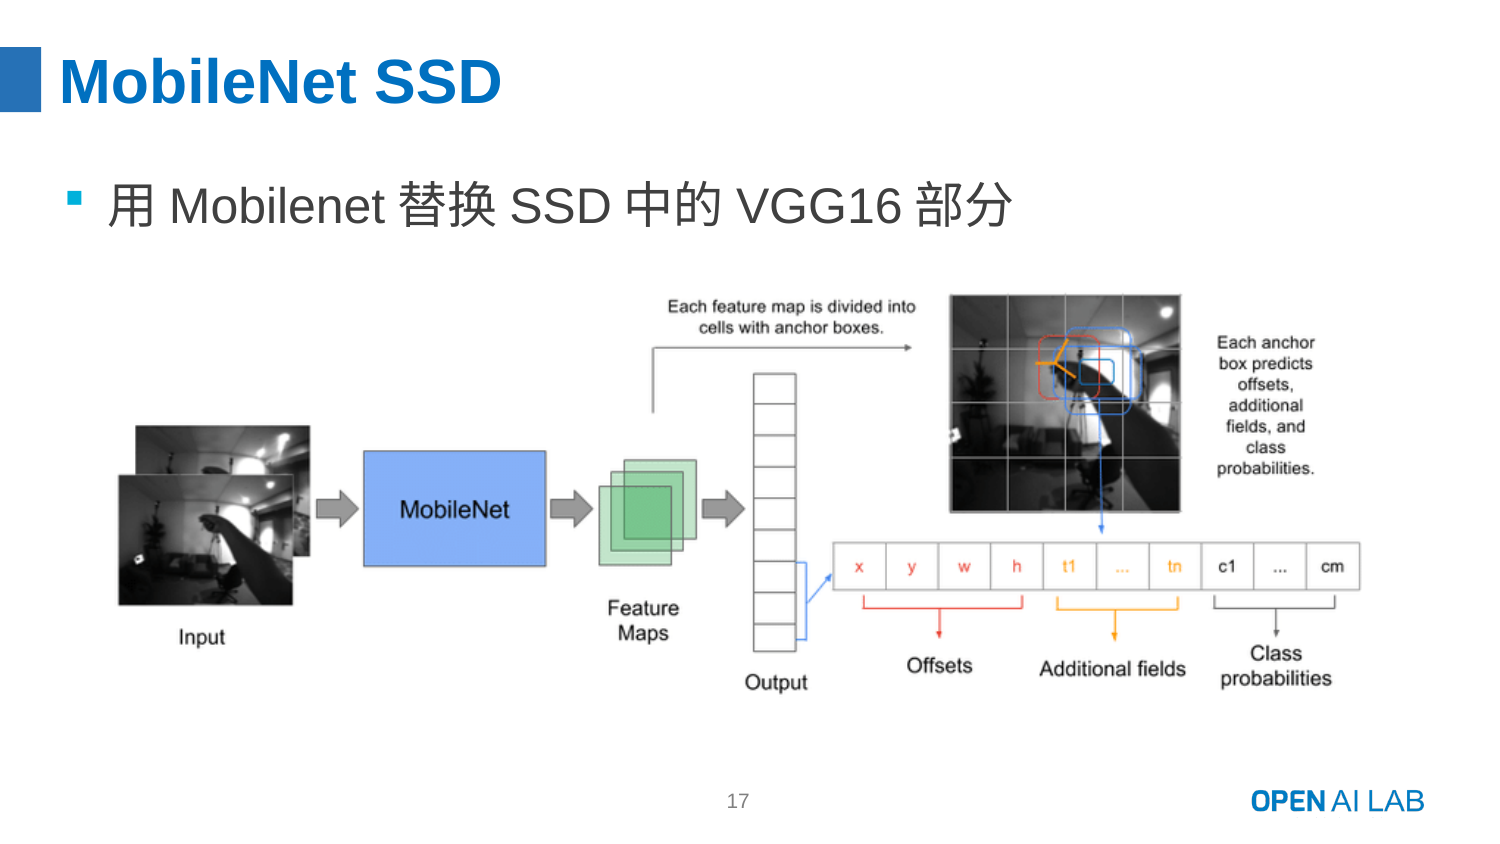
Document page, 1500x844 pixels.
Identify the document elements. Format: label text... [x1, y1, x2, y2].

text_box [0, 44, 45, 116]
picture [1242, 775, 1433, 827]
list 用Mobilenet替换SSD中的VGG16部分 [63, 173, 1437, 750]
title MobileNet SSD [59, 41, 1433, 113]
picture [111, 262, 1362, 714]
